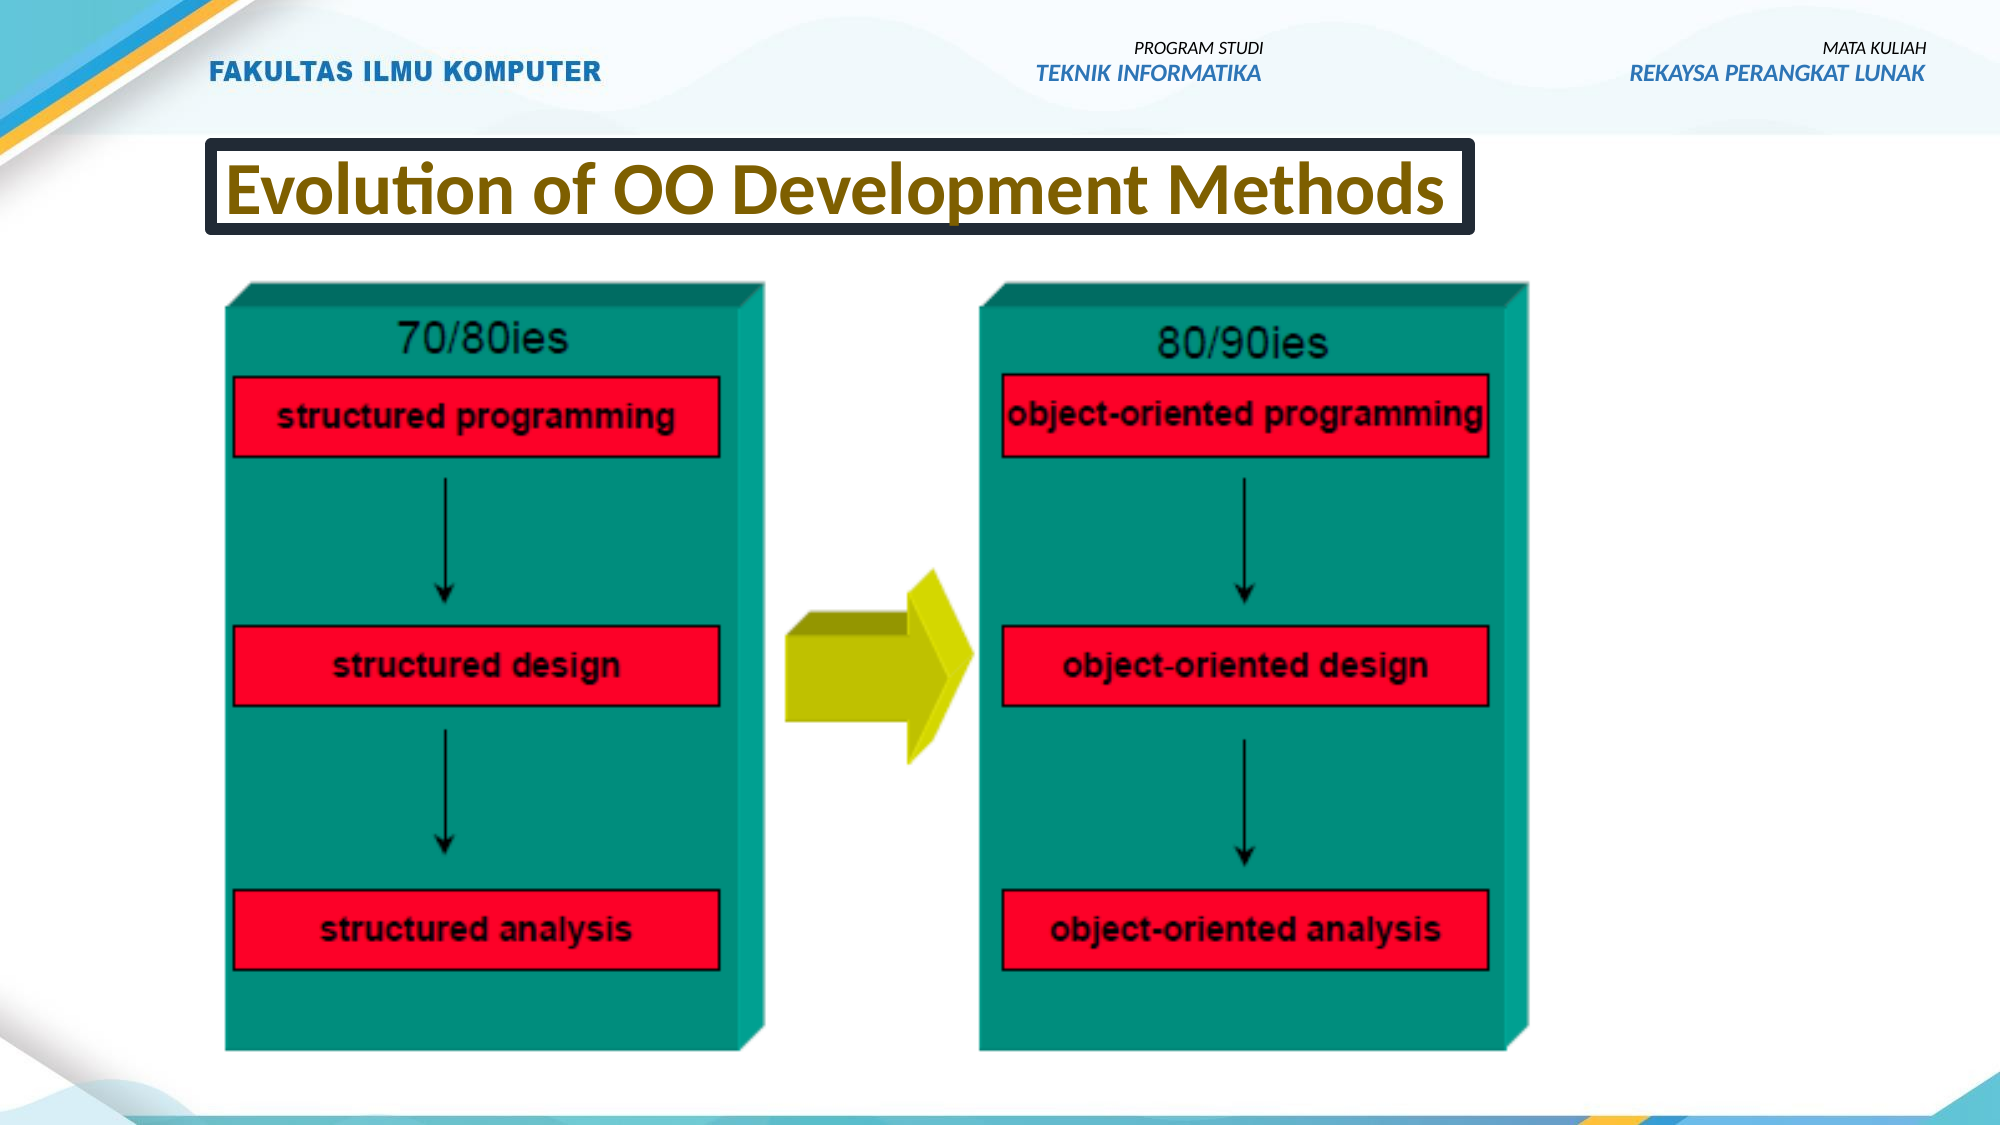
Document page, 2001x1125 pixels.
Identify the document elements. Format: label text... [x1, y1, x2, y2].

text_box [211, 267, 1545, 1059]
text_box MATA KULIAH REKAYSA PERANGKAT LUNAK [1627, 35, 1933, 87]
text_box PROGRAM STUDI TEKNIK INFORMATIKA [1033, 35, 1268, 87]
picture [0, 0, 2000, 1125]
text_box Evolution of OO Development Methods [211, 144, 1469, 230]
